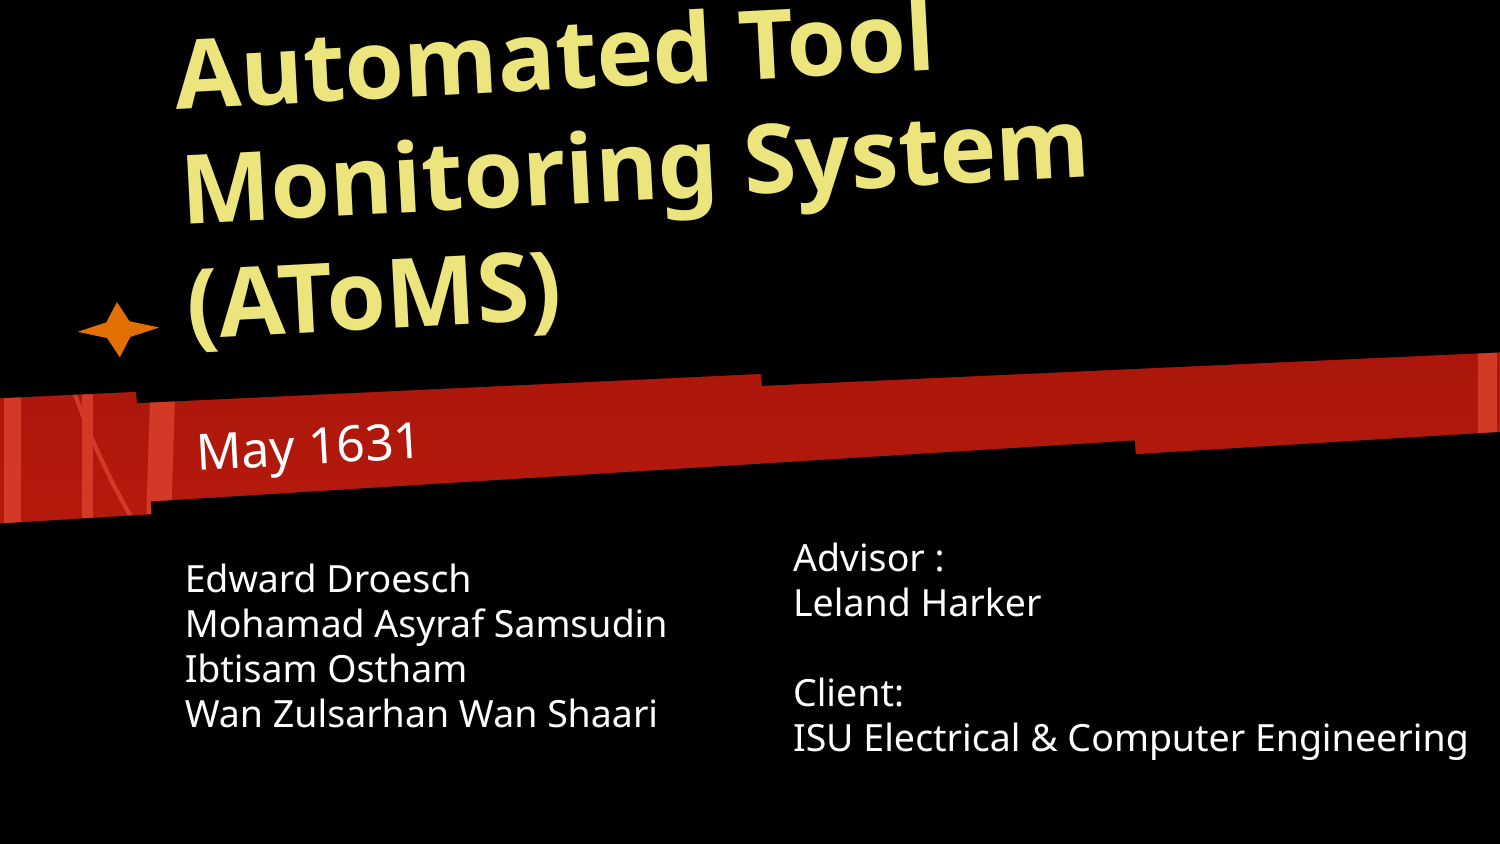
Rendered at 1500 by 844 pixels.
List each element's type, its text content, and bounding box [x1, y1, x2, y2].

text_box Advisor : Leland Harker Client: ISU Electrical & Computer Engineering [778, 519, 1500, 830]
title Automated Tool Monitoring System (AToMS) [166, 131, 1448, 374]
subtitle May 1631 [179, 351, 1425, 484]
text_box Edward Droesch Mohamad Asyraf Samsudin Ibtisam Ostham Wan Zulsarhan Wan Shaari [169, 540, 770, 783]
